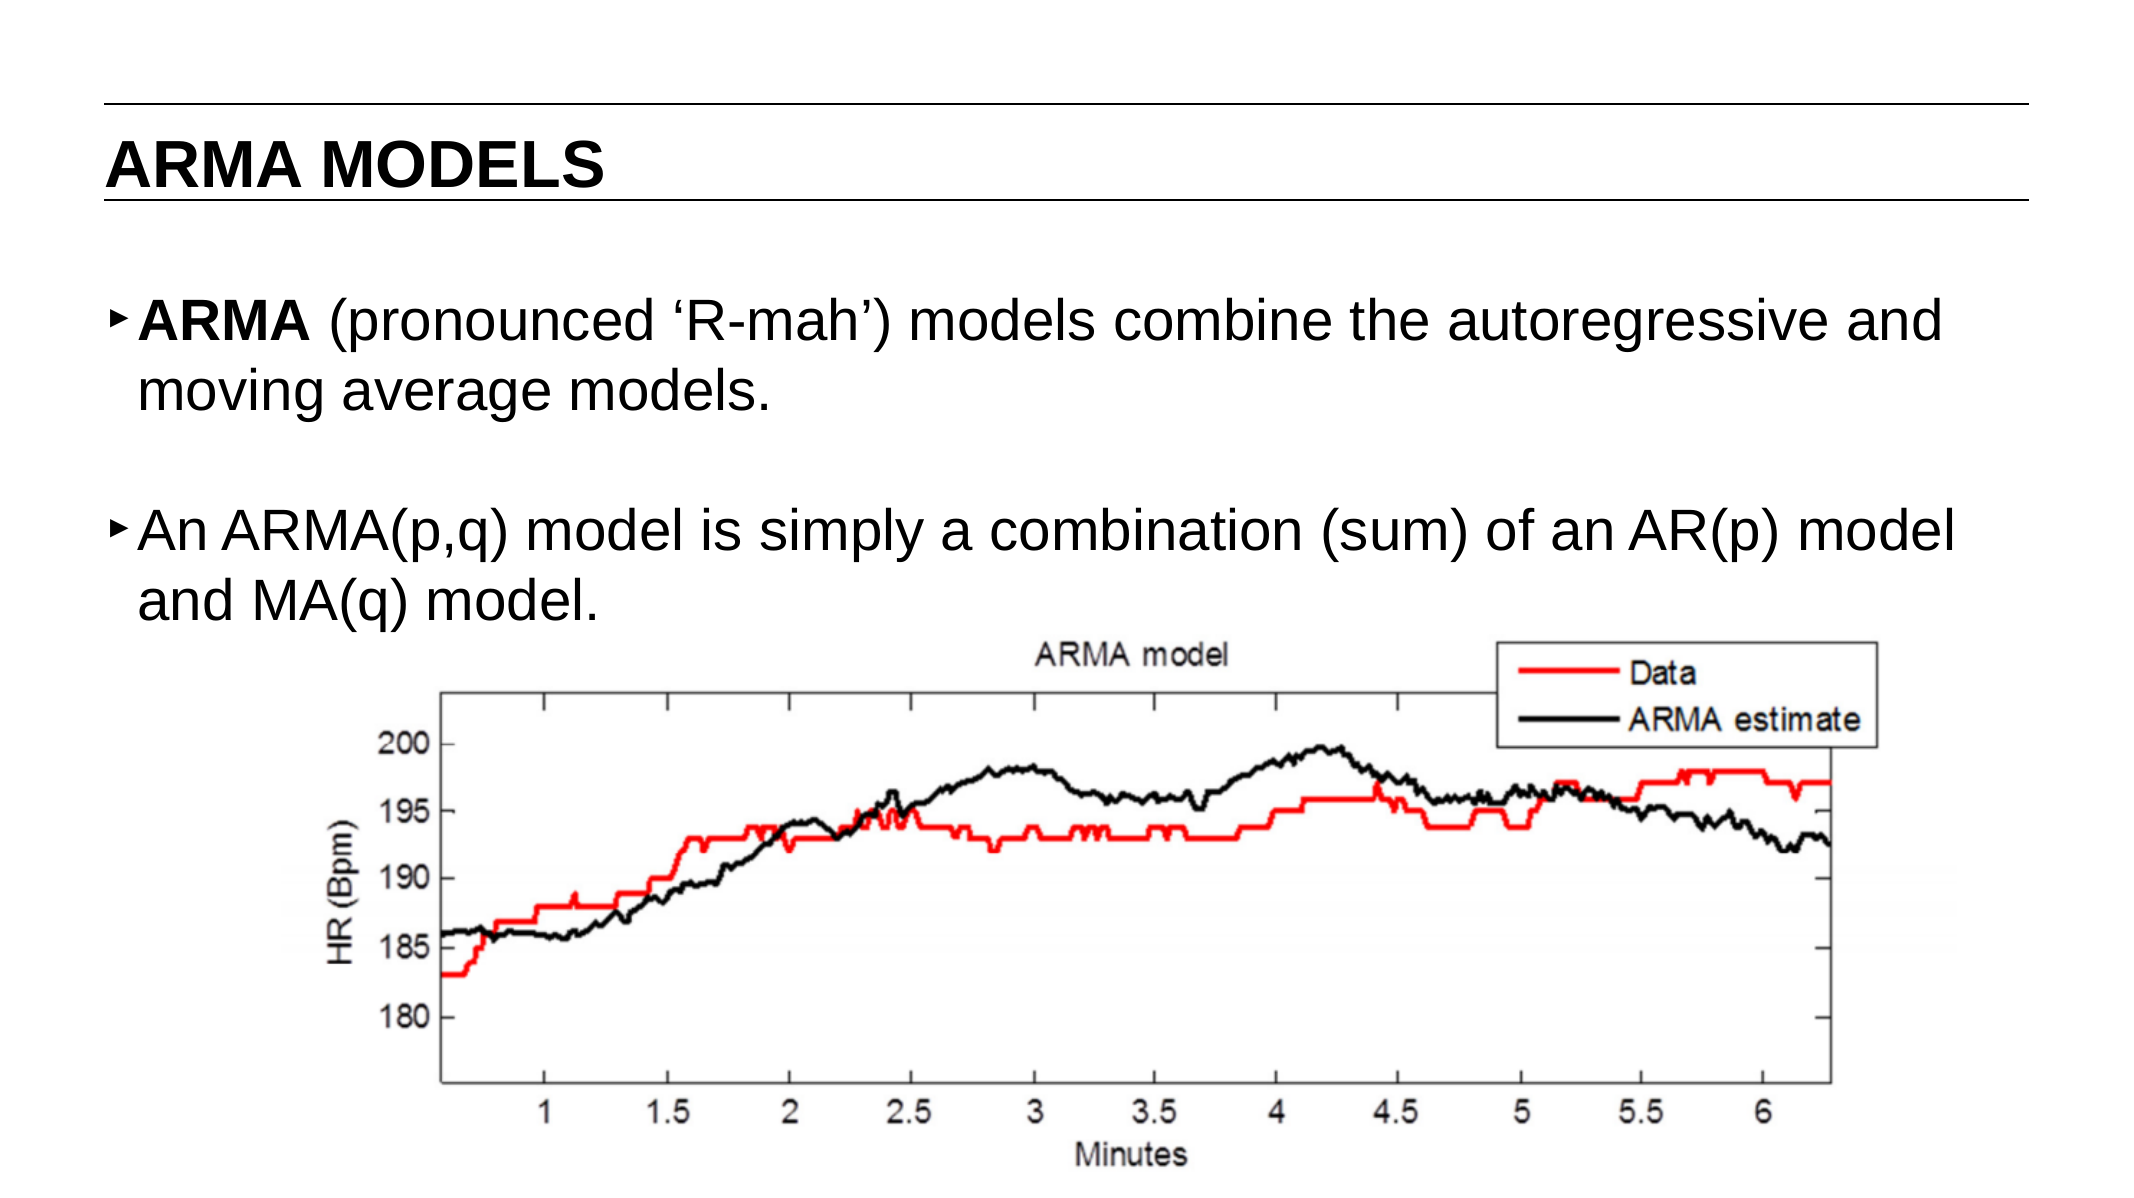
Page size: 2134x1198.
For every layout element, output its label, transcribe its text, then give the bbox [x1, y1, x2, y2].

list ARMA (pronounced ‘R-mah’) models combine the autoregressive and moving average models. An ARMA(p,q) model is simply a combination (sum) of an AR(p) model and MA(q) model. [104, 212, 2030, 837]
text_box ARMA MODELS [104, 120, 2030, 192]
picture [281, 615, 1957, 1187]
